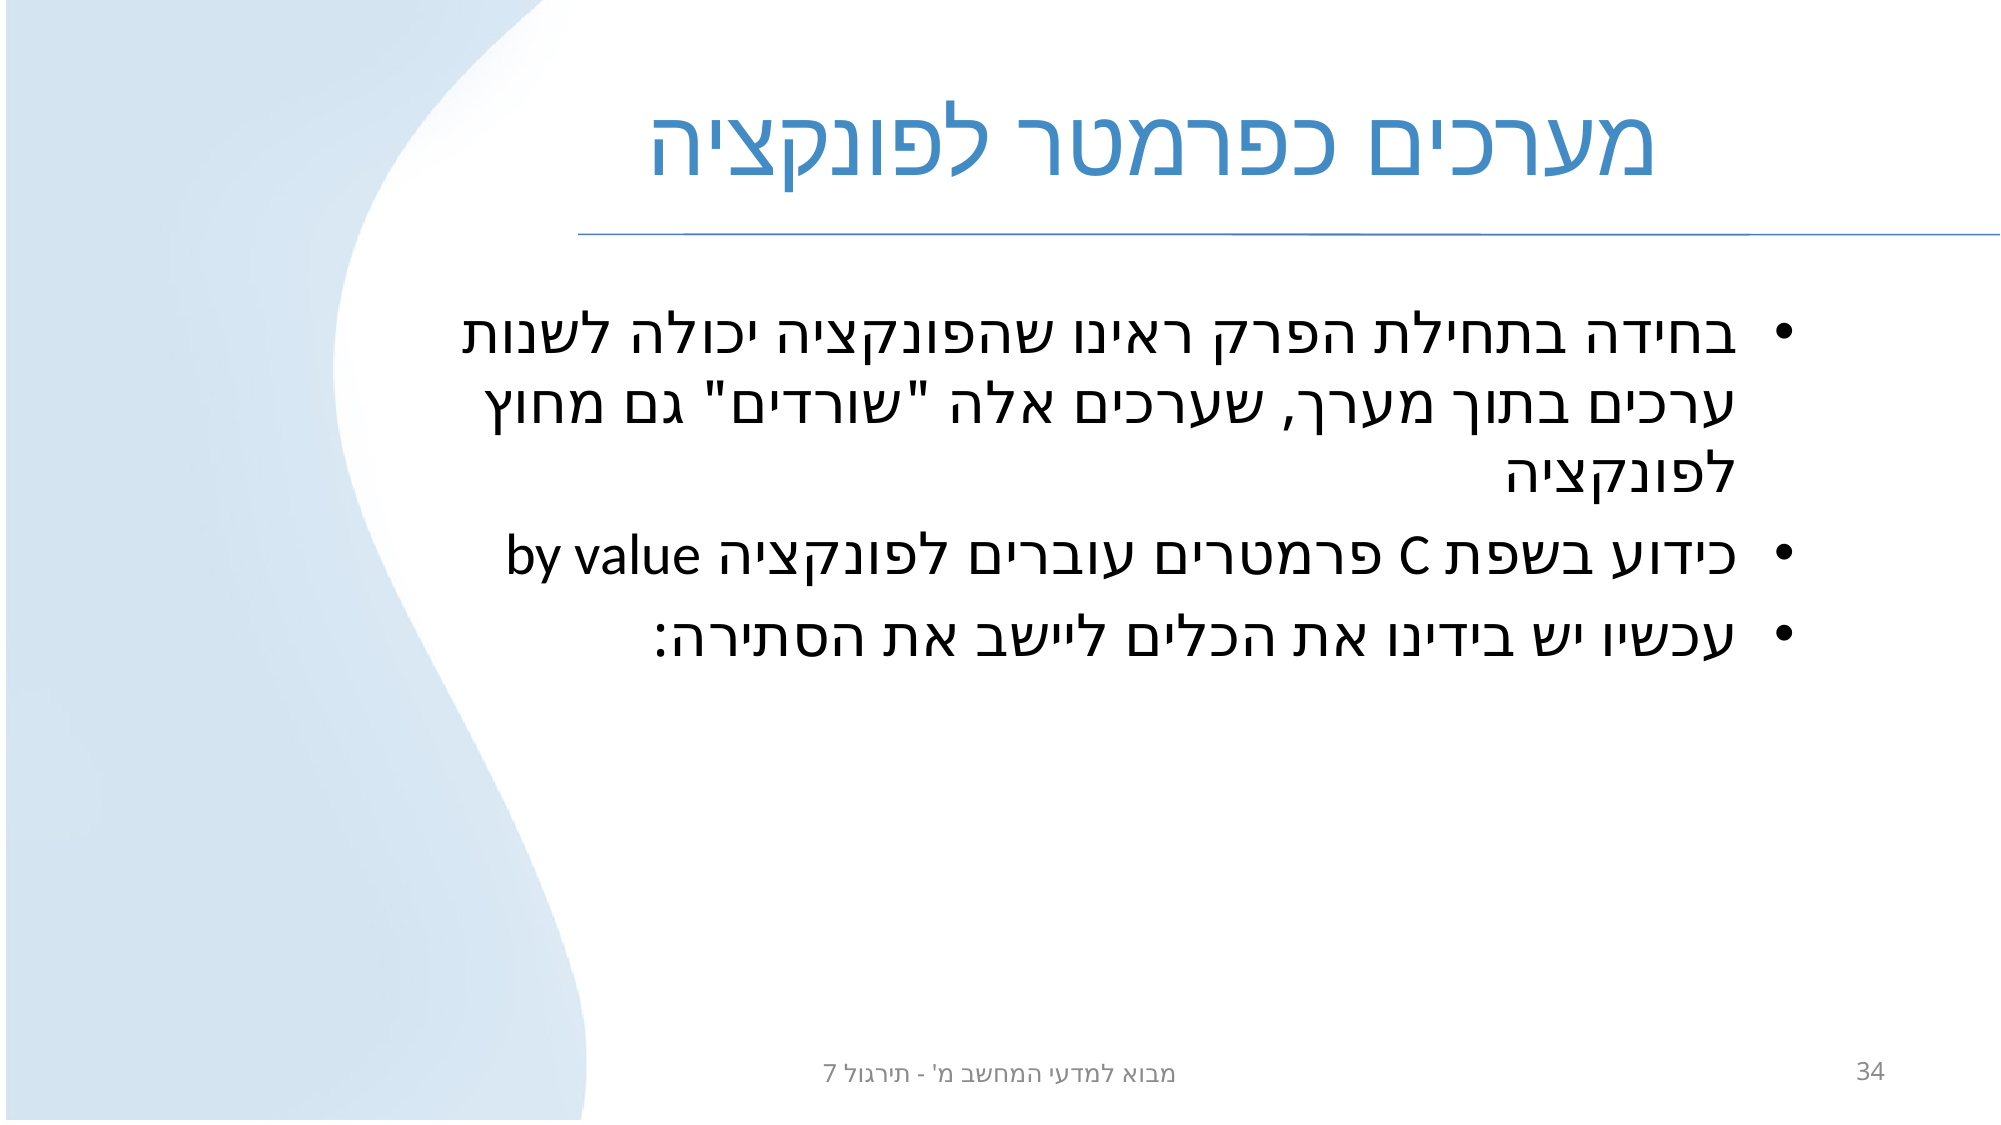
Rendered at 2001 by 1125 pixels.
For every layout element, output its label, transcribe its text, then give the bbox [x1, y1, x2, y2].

text_box בחידה בתחילת הפרק ראינו שהפונקציה יכולה לשנות ערכים בתוך מערך, שערכים אלה "שורדים" גם מחוץ לפונקציה כידוע בשפת C פרמטרים עוברים לפונקציה by value עכשיו יש בידינו את הכלים ליישב את הסתירה: [345, 287, 1810, 1062]
title מערכים כפרמטר לפונקציה [557, 44, 1676, 233]
footer מבוא למדעי המחשב מ' - תירגול 7 [683, 1042, 1317, 1103]
picture [0, 0, 2001, 1125]
slide_number 34 [1433, 1042, 1900, 1103]
